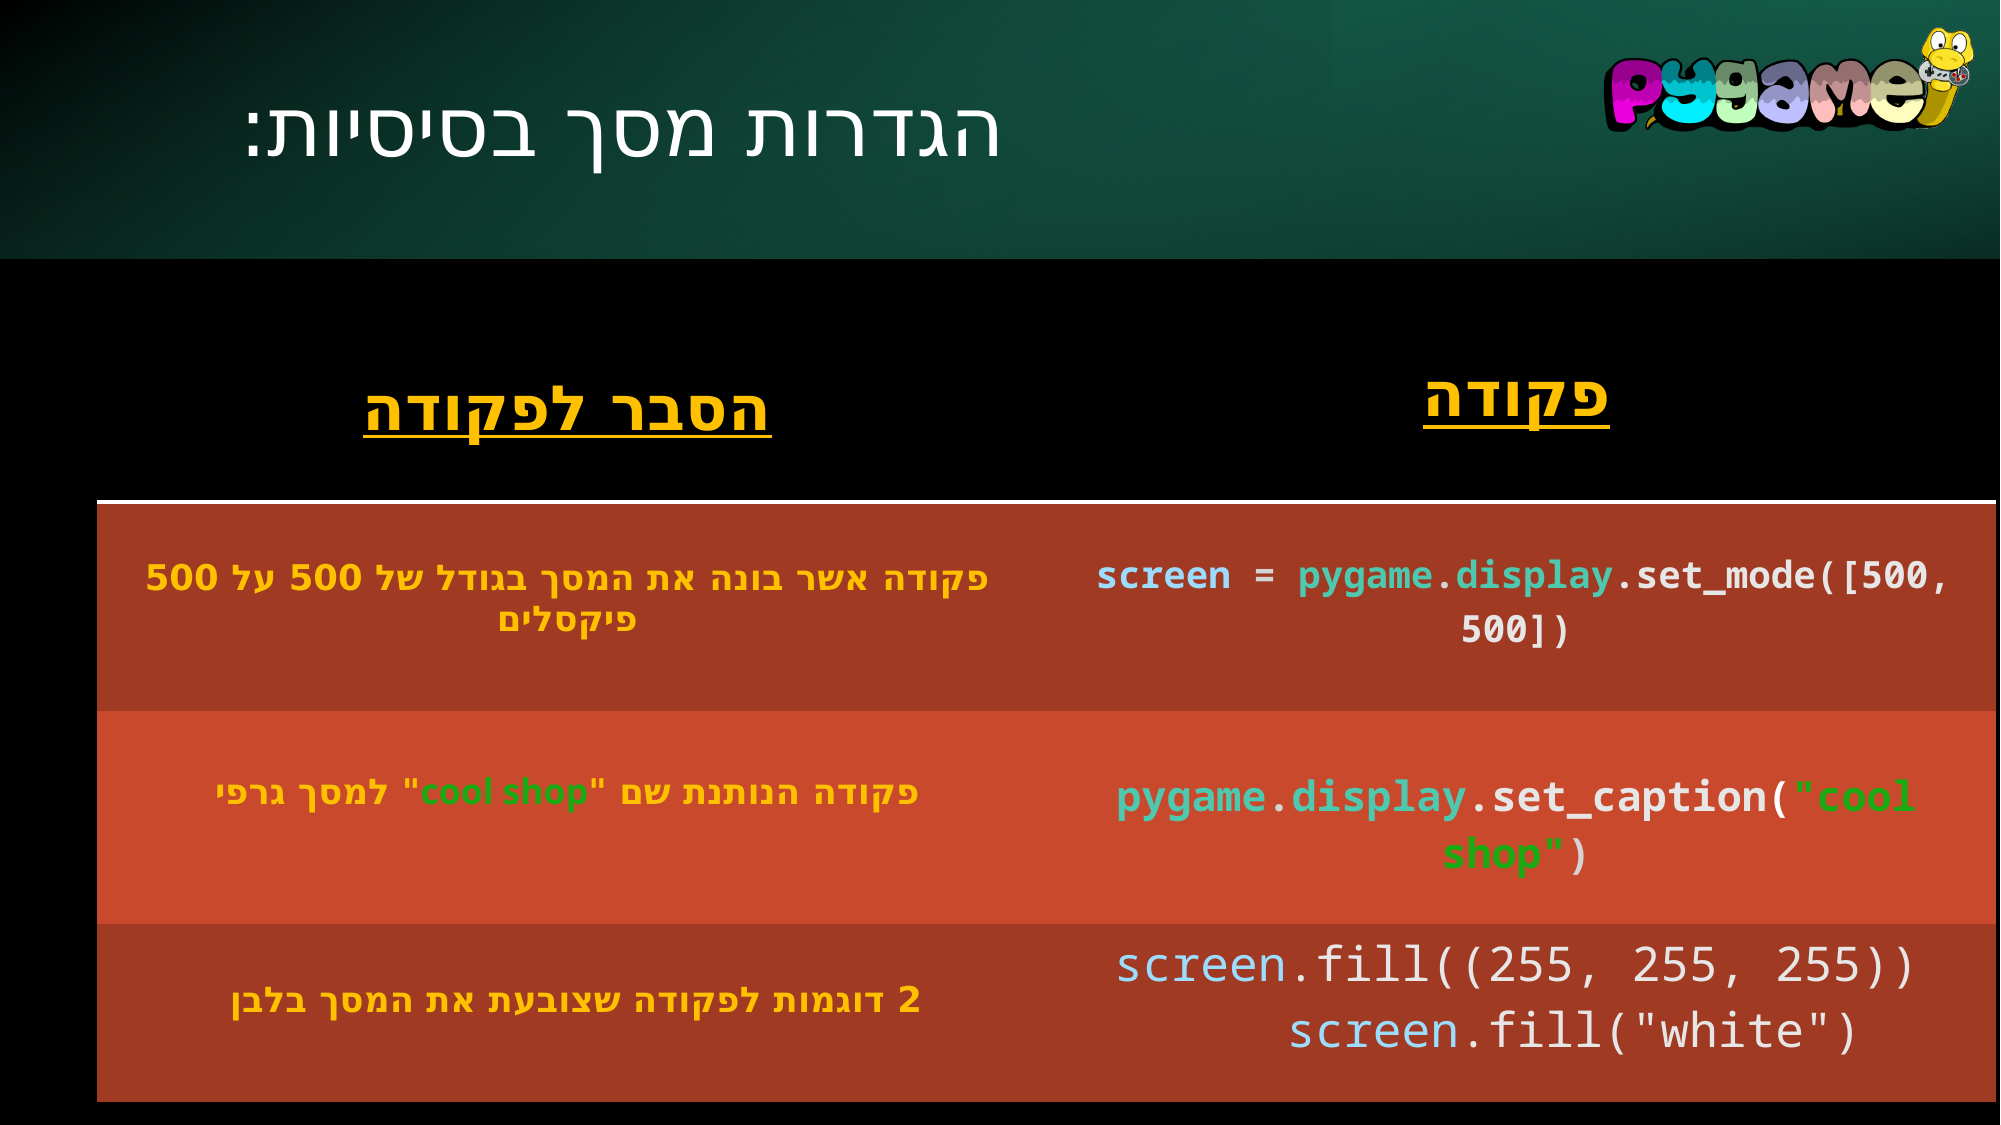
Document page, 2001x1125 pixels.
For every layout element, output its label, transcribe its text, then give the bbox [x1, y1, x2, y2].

table_header הסבר לפקודה [97, 317, 1038, 500]
table_cell פקודה הנותנת שם "cool shop" למסך גרפי [97, 711, 1038, 924]
table_cell screen = pygame.display.set_mode([500, 500]) [1038, 504, 1996, 711]
table_cell פקודה אשר בונה את המסך בגודל של 500 על 500 פיקסלים [97, 504, 1038, 711]
table_cell pygame.display.set_caption("cool shop") [1038, 711, 1996, 924]
table_cell 2 דוגמות לפקודה שצובעת את המסך בלבן [97, 924, 1038, 1102]
text_box [0, 0, 2000, 260]
picture [1601, 23, 1983, 175]
title הגדרות מסך בסיסיות: [225, 57, 1873, 202]
table_header פקודה [1038, 317, 1996, 500]
table_cell screen.fill((255, 255, 255)) screen.fill("white") [1038, 924, 1996, 1102]
text_box [0, 260, 2000, 1125]
